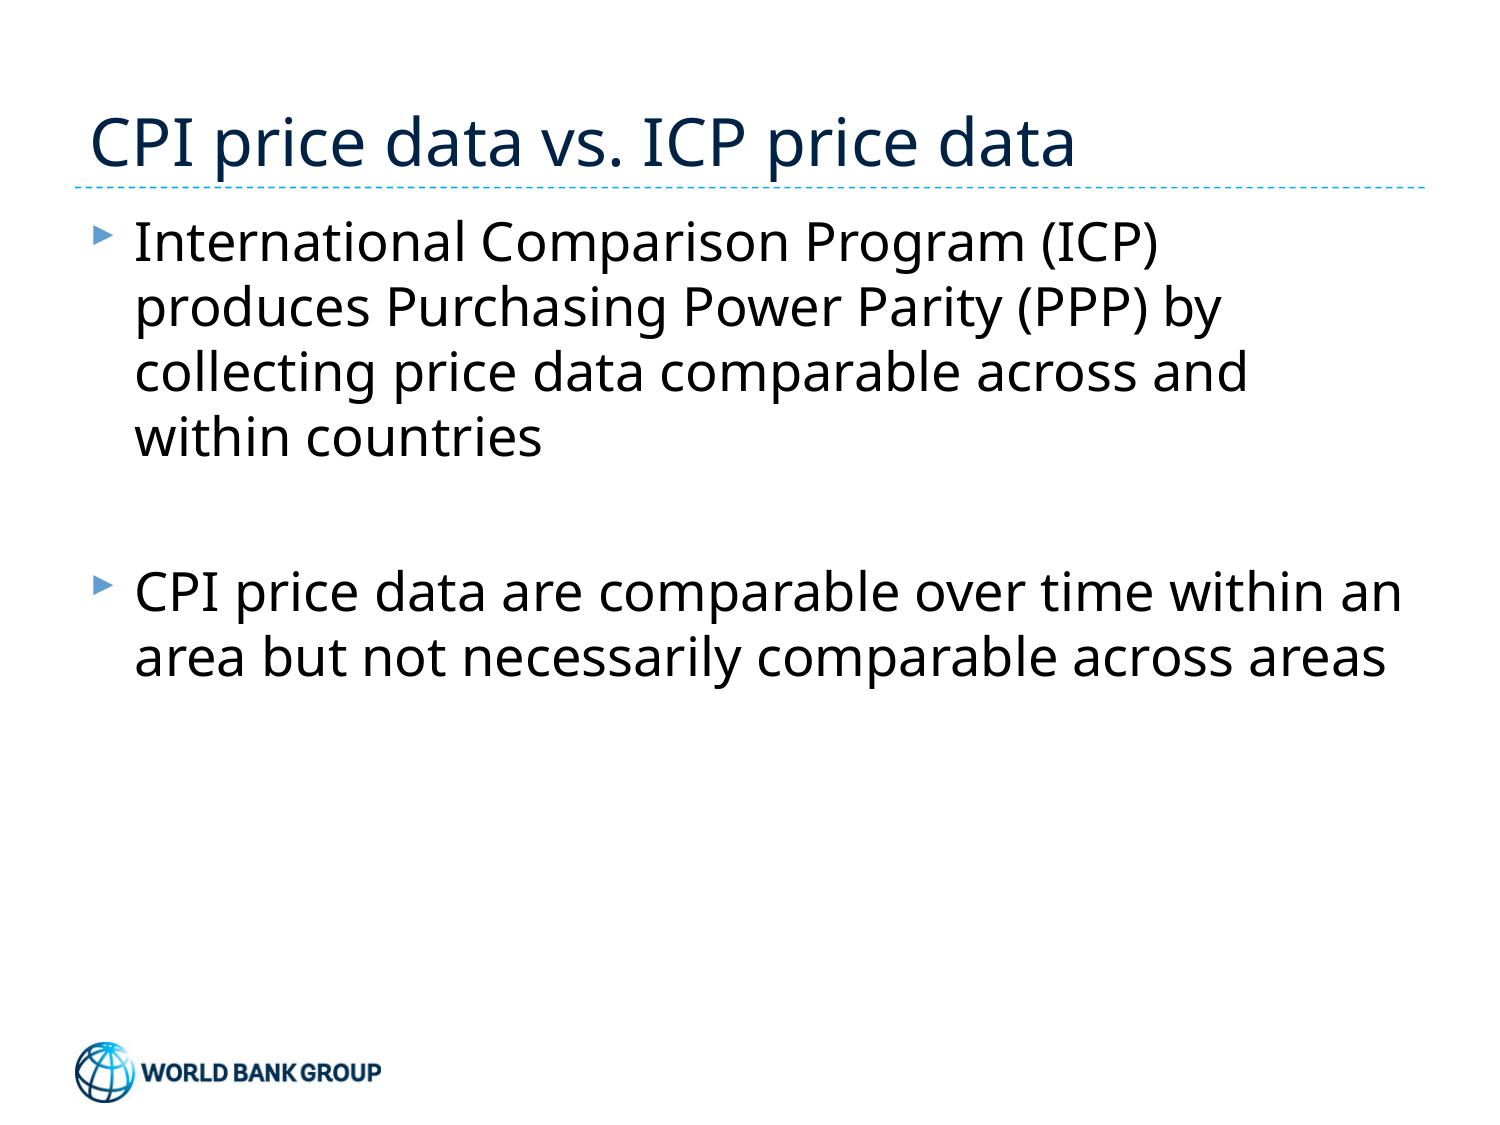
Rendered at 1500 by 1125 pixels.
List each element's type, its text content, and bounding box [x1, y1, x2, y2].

picture [101, 1054, 110, 1066]
list International Comparison Program (ICP) produces Purchasing Power Parity (PPP) by collecting price data comparable across and within countries CPI price data are comparable over time within an area but not necessarily comparable across areas [75, 200, 1425, 1010]
picture [92, 1052, 104, 1062]
picture [75, 1042, 381, 1103]
title CPI price data vs. ICP price data [75, 24, 1425, 188]
